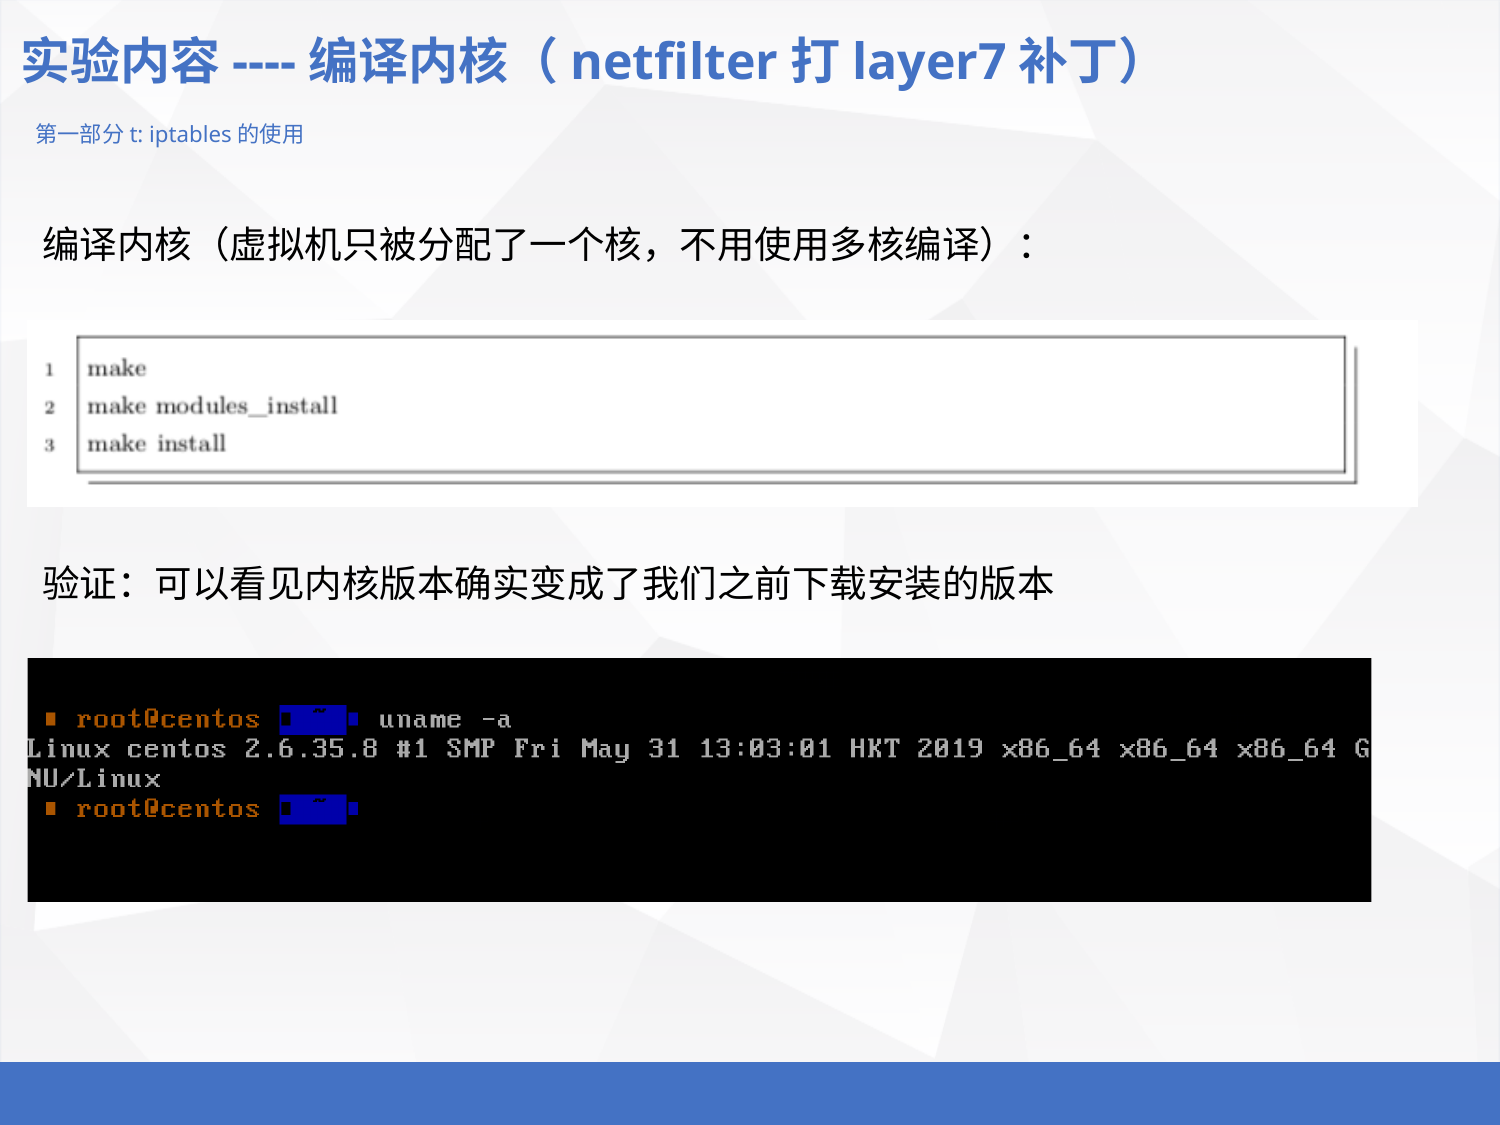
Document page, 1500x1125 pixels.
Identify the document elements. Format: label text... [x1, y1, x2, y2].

text_box 实验内容----编译内核（netfilter打layer7补丁） [5, 21, 1184, 97]
text_box 编译内核（虚拟机只被分配了一个核，不用使用多核编译）： [27, 213, 1366, 274]
picture [0, 0, 1500, 1062]
text_box 验证：可以看见内核版本确实变成了我们之前下载安装的版本 [27, 552, 1366, 613]
text_box 第一部分t: iptables的使用 [20, 112, 319, 155]
